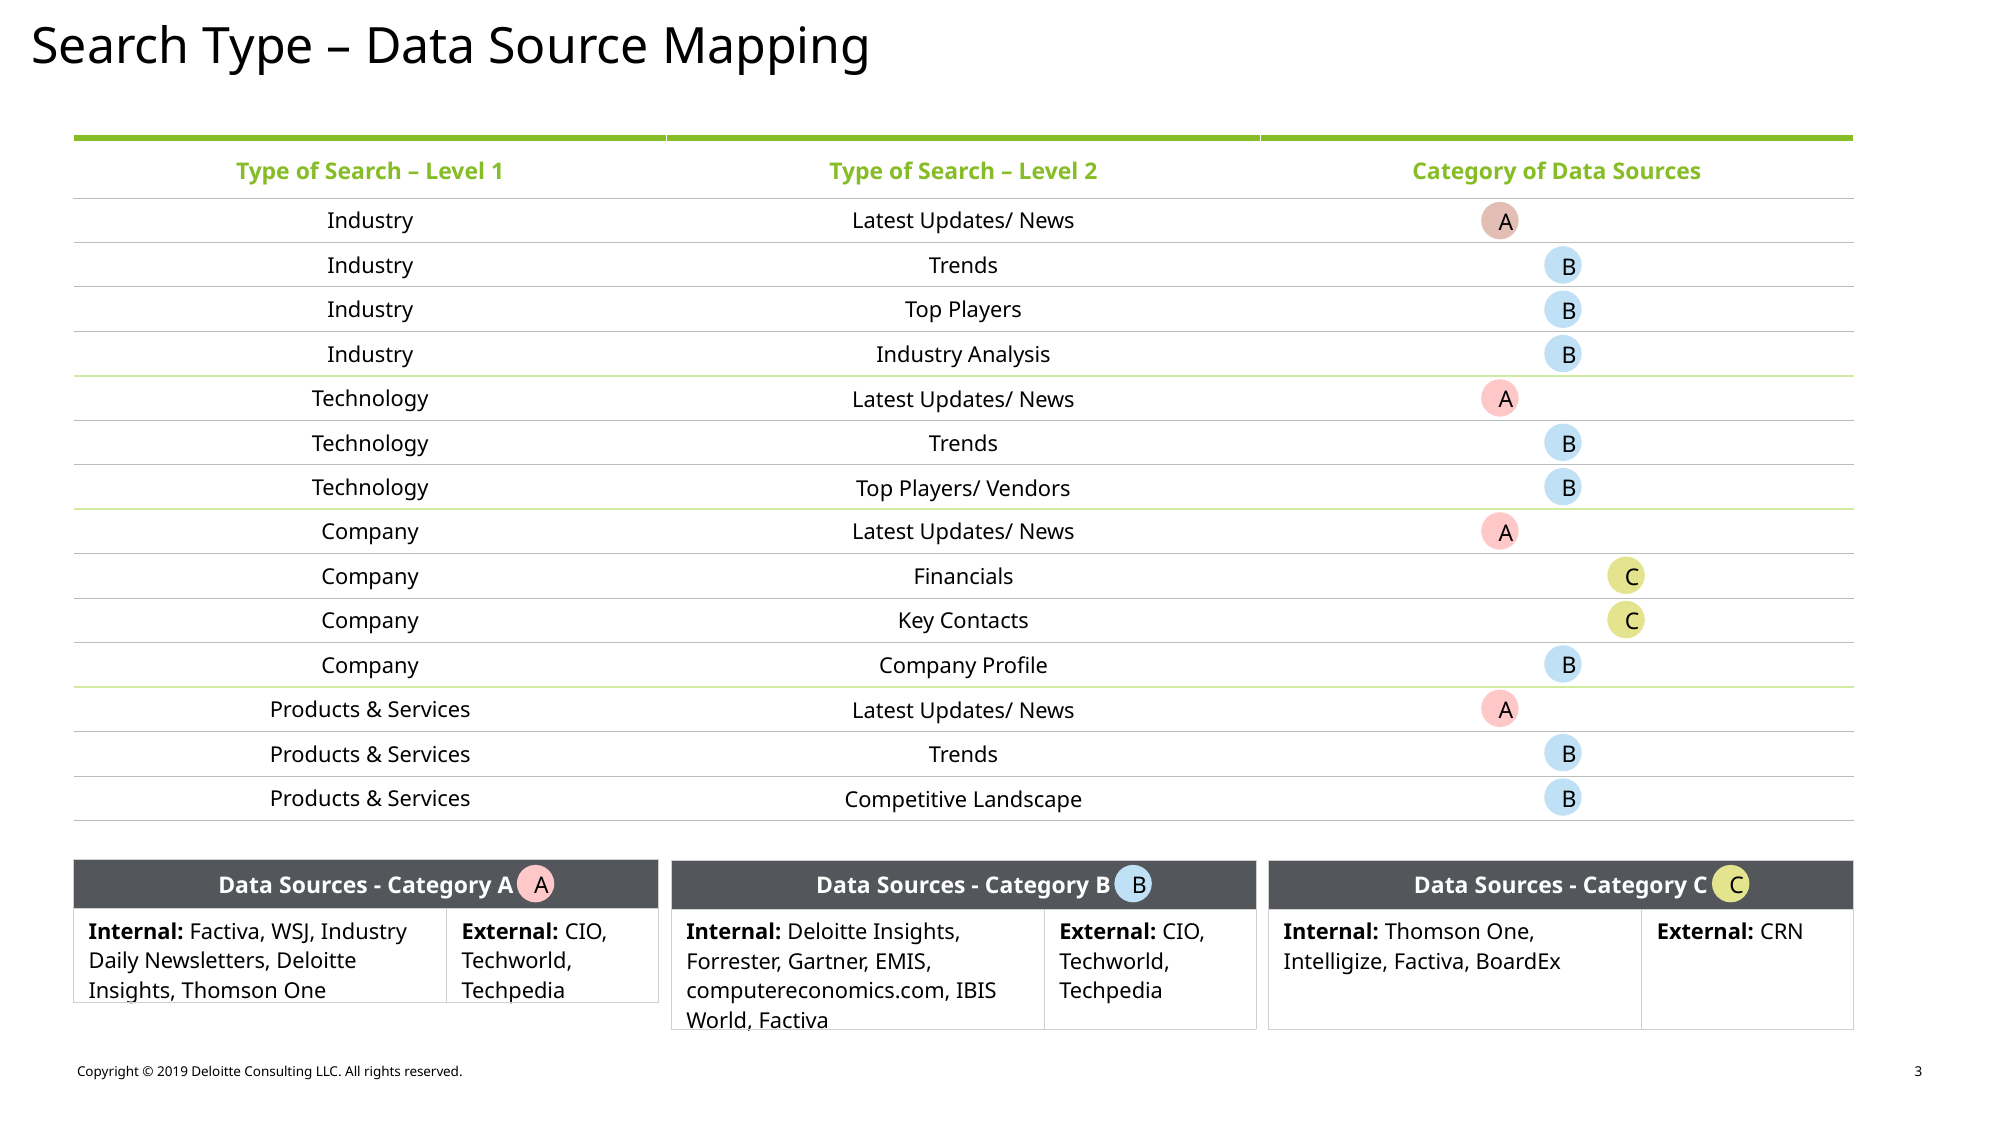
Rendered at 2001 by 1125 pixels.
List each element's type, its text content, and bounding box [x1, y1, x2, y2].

table_cell Top Players/ Vendors [667, 465, 1260, 508]
text_box B [1544, 733, 1582, 772]
table_header Type of Search – Level 1 [74, 141, 666, 198]
table_cell Latest Updates/ News [667, 510, 1260, 553]
table_cell Industry [74, 243, 667, 286]
text_box A [1481, 379, 1519, 417]
table_cell Company Profile [667, 643, 1260, 686]
text_box A [516, 864, 555, 903]
table_cell Trends [667, 421, 1260, 464]
table_cell Company [74, 643, 667, 686]
table_cell Latest Updates/ News [667, 688, 1260, 731]
text_box C [1607, 556, 1645, 595]
text_box B [1544, 423, 1582, 462]
table_cell Products & Services [74, 732, 667, 776]
text_box C [1711, 864, 1750, 903]
table_cell Industry Analysis [667, 332, 1260, 375]
text_box B [1114, 864, 1152, 903]
table_cell Trends [667, 243, 1260, 286]
table_header Data Sources - Category B [672, 861, 1256, 909]
table_cell Key Contacts [667, 599, 1260, 642]
table_cell External: CRN [1642, 910, 1853, 1029]
table_header Data Sources - Category A [74, 860, 658, 908]
table_cell Trends [667, 732, 1260, 776]
text_box C [1607, 600, 1645, 639]
text_box B [1544, 467, 1582, 506]
text_box A [1481, 512, 1519, 550]
text_box B [1544, 778, 1582, 816]
table_cell Company [74, 554, 667, 598]
table_cell [1260, 777, 1854, 820]
table_cell [1260, 732, 1854, 776]
text_box Search Type – Data Source Mapping [31, 13, 1359, 74]
table_cell [1260, 688, 1854, 731]
table_header Type of Search – Level 2 [667, 141, 1260, 198]
table_cell [1260, 377, 1854, 420]
table_cell Technology [74, 377, 667, 420]
text_box B [1544, 290, 1582, 328]
text_box B [1544, 334, 1582, 373]
table_cell Competitive Landscape [667, 777, 1260, 820]
table_header Data Sources - Category C [1269, 861, 1853, 909]
text_box B [1544, 645, 1582, 683]
table_cell Technology [74, 421, 667, 464]
table_cell [1260, 243, 1854, 286]
table_cell Internal: Deloitte Insights, Forrester, Gartner, EMIS, computereconomics.com, IBIS World, Factiva [672, 910, 1044, 1029]
table_cell External: CIO, Techworld, Techpedia [447, 909, 658, 1002]
text_box B [1544, 246, 1582, 284]
table_cell Internal: Thomson One, Intelligize, Factiva, BoardEx [1269, 910, 1641, 1029]
table_cell [1260, 421, 1854, 464]
text_box A [1481, 689, 1519, 728]
table_cell Latest Updates/ News [667, 199, 1260, 242]
table_cell Internal: Factiva, WSJ, Industry Daily Newsletters, Deloitte Insights, Thomson One [74, 909, 446, 1002]
table_cell Company [74, 510, 667, 553]
table_cell Industry [74, 199, 667, 242]
table_cell Top Players [667, 287, 1260, 331]
table_cell [1260, 199, 1854, 242]
table_cell Latest Updates/ News [667, 377, 1260, 420]
table_cell [1260, 332, 1854, 375]
table_cell [1260, 599, 1854, 642]
table_cell Industry [74, 332, 667, 375]
table_header Category of Data Sources [1261, 141, 1853, 198]
table_cell Technology [74, 465, 667, 508]
table_cell [1260, 554, 1854, 598]
table_cell Company [74, 599, 667, 642]
table_cell Industry [74, 287, 667, 331]
table_cell [1260, 465, 1854, 508]
table_cell Products & Services [74, 777, 667, 820]
table_cell External: CIO, Techworld, Techpedia [1045, 910, 1256, 1029]
table_cell Products & Services [74, 688, 667, 731]
table_cell [1260, 510, 1854, 553]
table_cell Financials [667, 554, 1260, 598]
text_box A [1481, 201, 1519, 240]
table_cell [1260, 287, 1854, 331]
table_cell [1260, 643, 1854, 686]
